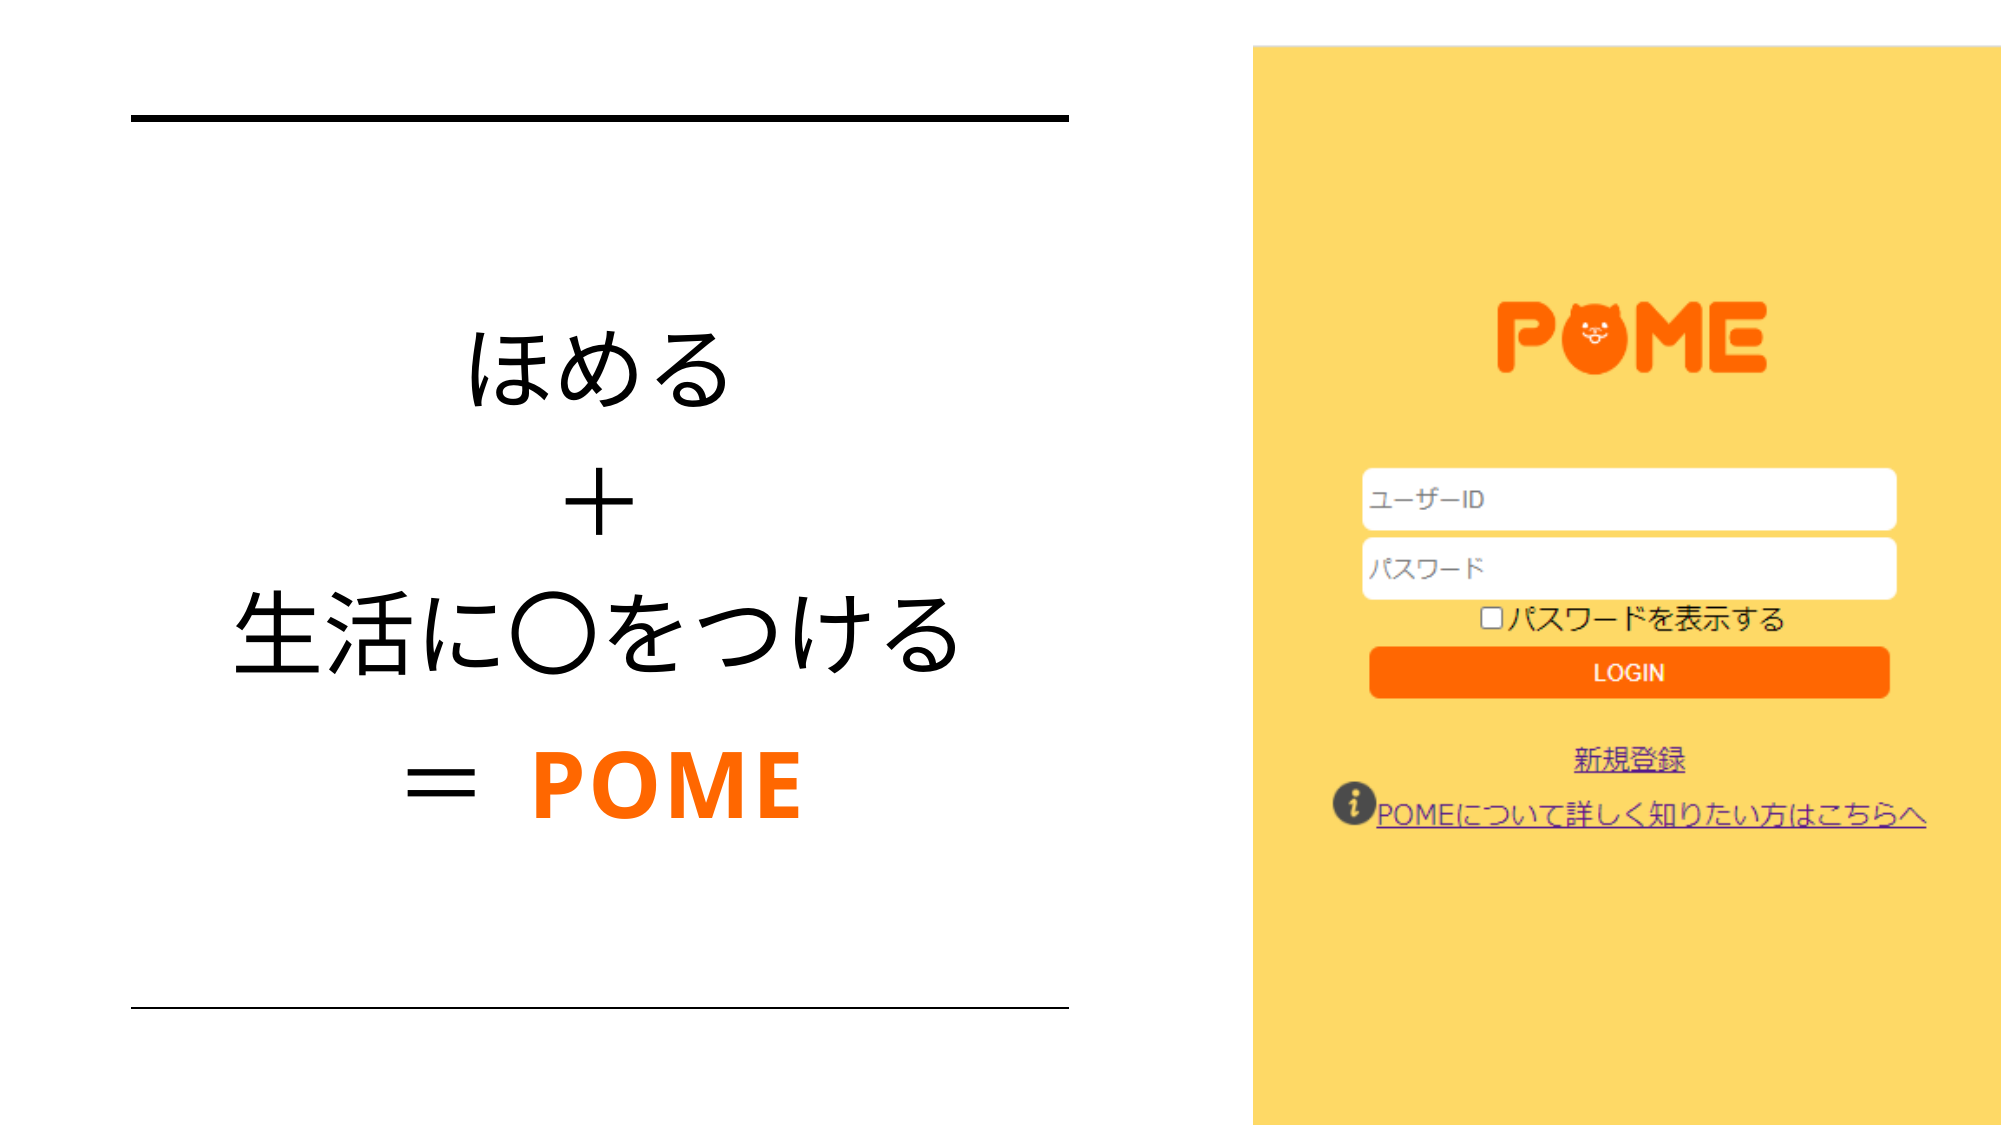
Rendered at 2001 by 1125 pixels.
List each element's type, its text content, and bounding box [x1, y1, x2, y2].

picture [1252, 0, 2001, 1125]
list ほめる ＋ 生活に〇をつける ＝ POME [104, 271, 1096, 854]
text_box [0, 0, 1252, 1125]
